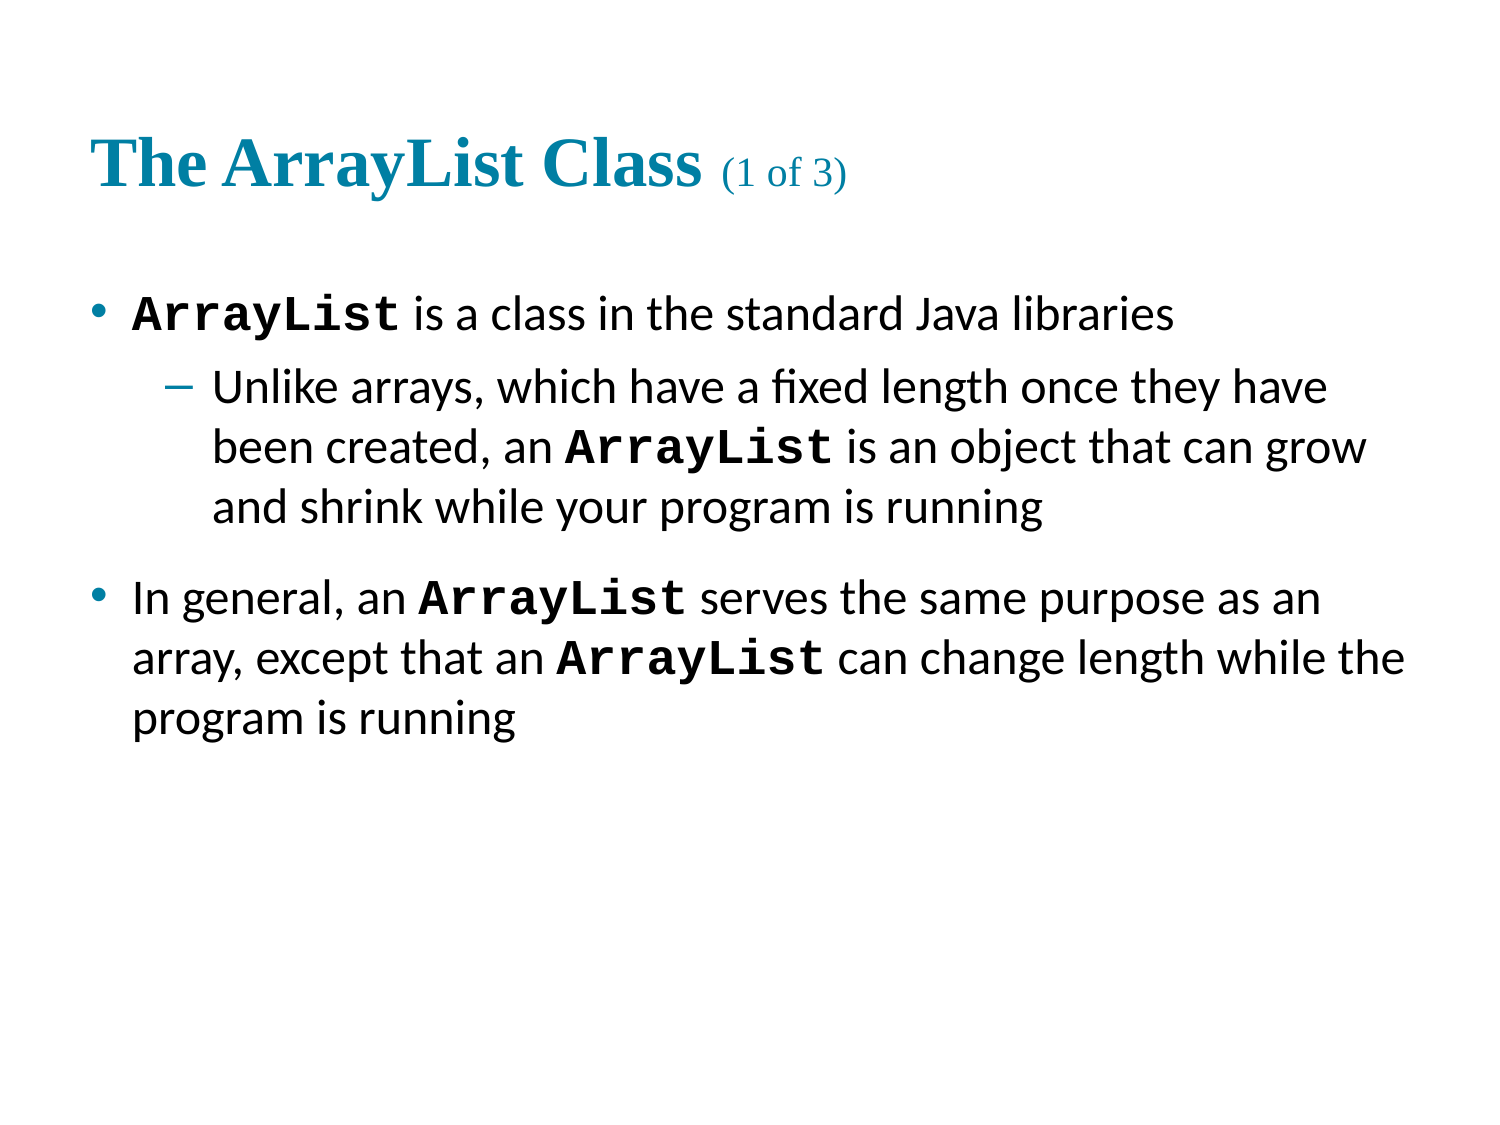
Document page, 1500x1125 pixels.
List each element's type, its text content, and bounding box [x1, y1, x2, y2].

list ArrayList is a class in the standard Java libraries Unlike arrays, which have a fixed length once they have been created, an ArrayList is an object that can grow and shrink while your program is running In general, an ArrayList serves the same purpose as an array, except that an ArrayList can change length while the program is running [75, 265, 1425, 1009]
title The ArrayList Class (1 of 3) [75, 35, 1425, 216]
